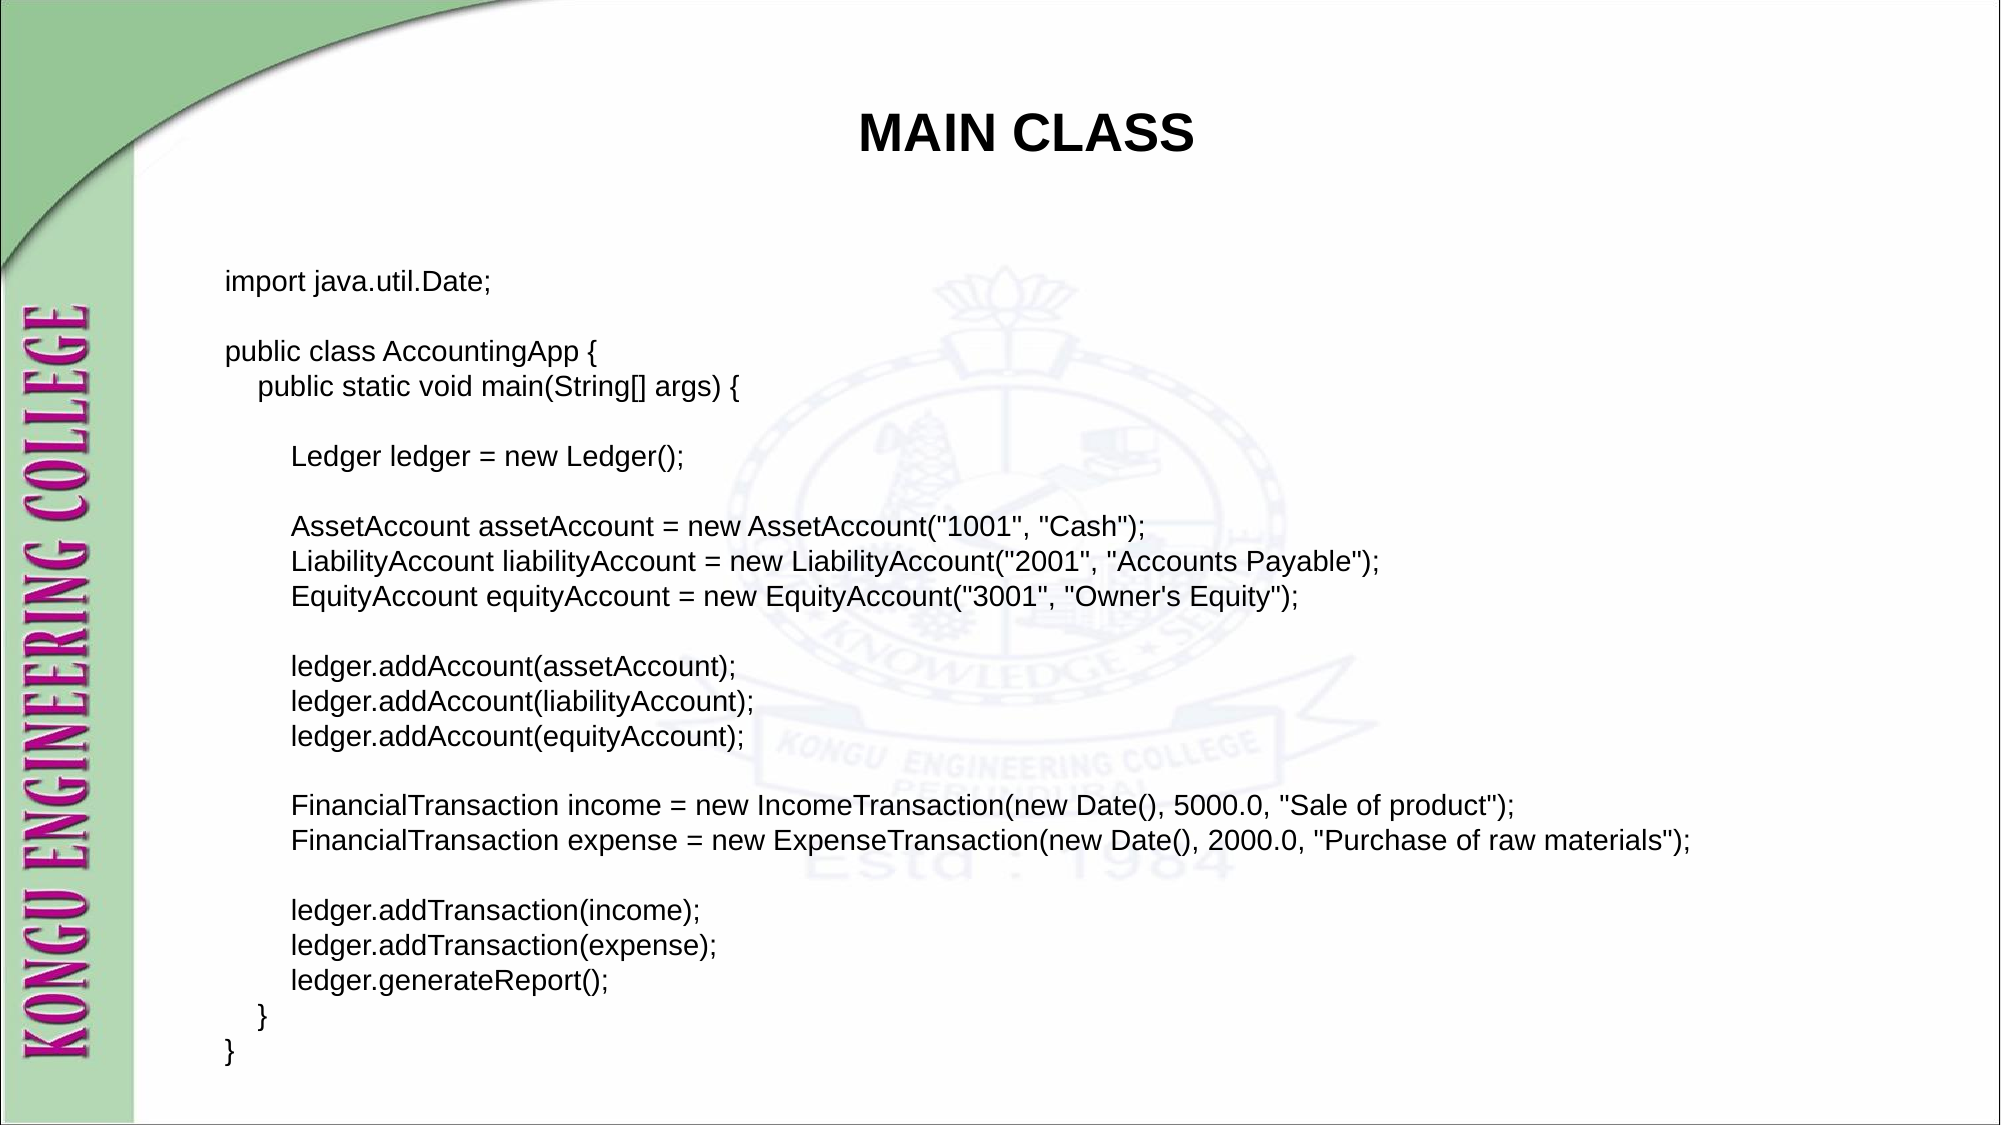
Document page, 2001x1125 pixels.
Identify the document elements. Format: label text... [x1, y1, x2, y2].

text_box MAIN CLASS [495, 89, 1560, 170]
text_box import java.util.Date; public class AccountingApp { public static void main(String[] args) { Ledger ledger = new Ledger(); AssetAccount assetAccount = new AssetAccount("1001", "Cash"); LiabilityAccount liabilityAccount = new LiabilityAccount("2001", "Accounts Payable"); EquityAccount equityAccount = new EquityAccount("3001", "Owner's Equity"); ledger.addAccount(assetAccount); ledger.addAccount(liabilityAccount); ledger.addAccount(equityAccount); FinancialTransaction income = new IncomeTransaction(new Date(), 5000.0, "Sale of product"); FinancialTransaction expense = new ExpenseTransaction(new Date(), 2000.0, "Purchase of raw materials"); ledger.addTransaction(income); ledger.addTransaction(expense); ledger.generateReport(); } } [210, 254, 1980, 1109]
picture [0, 0, 2001, 1125]
